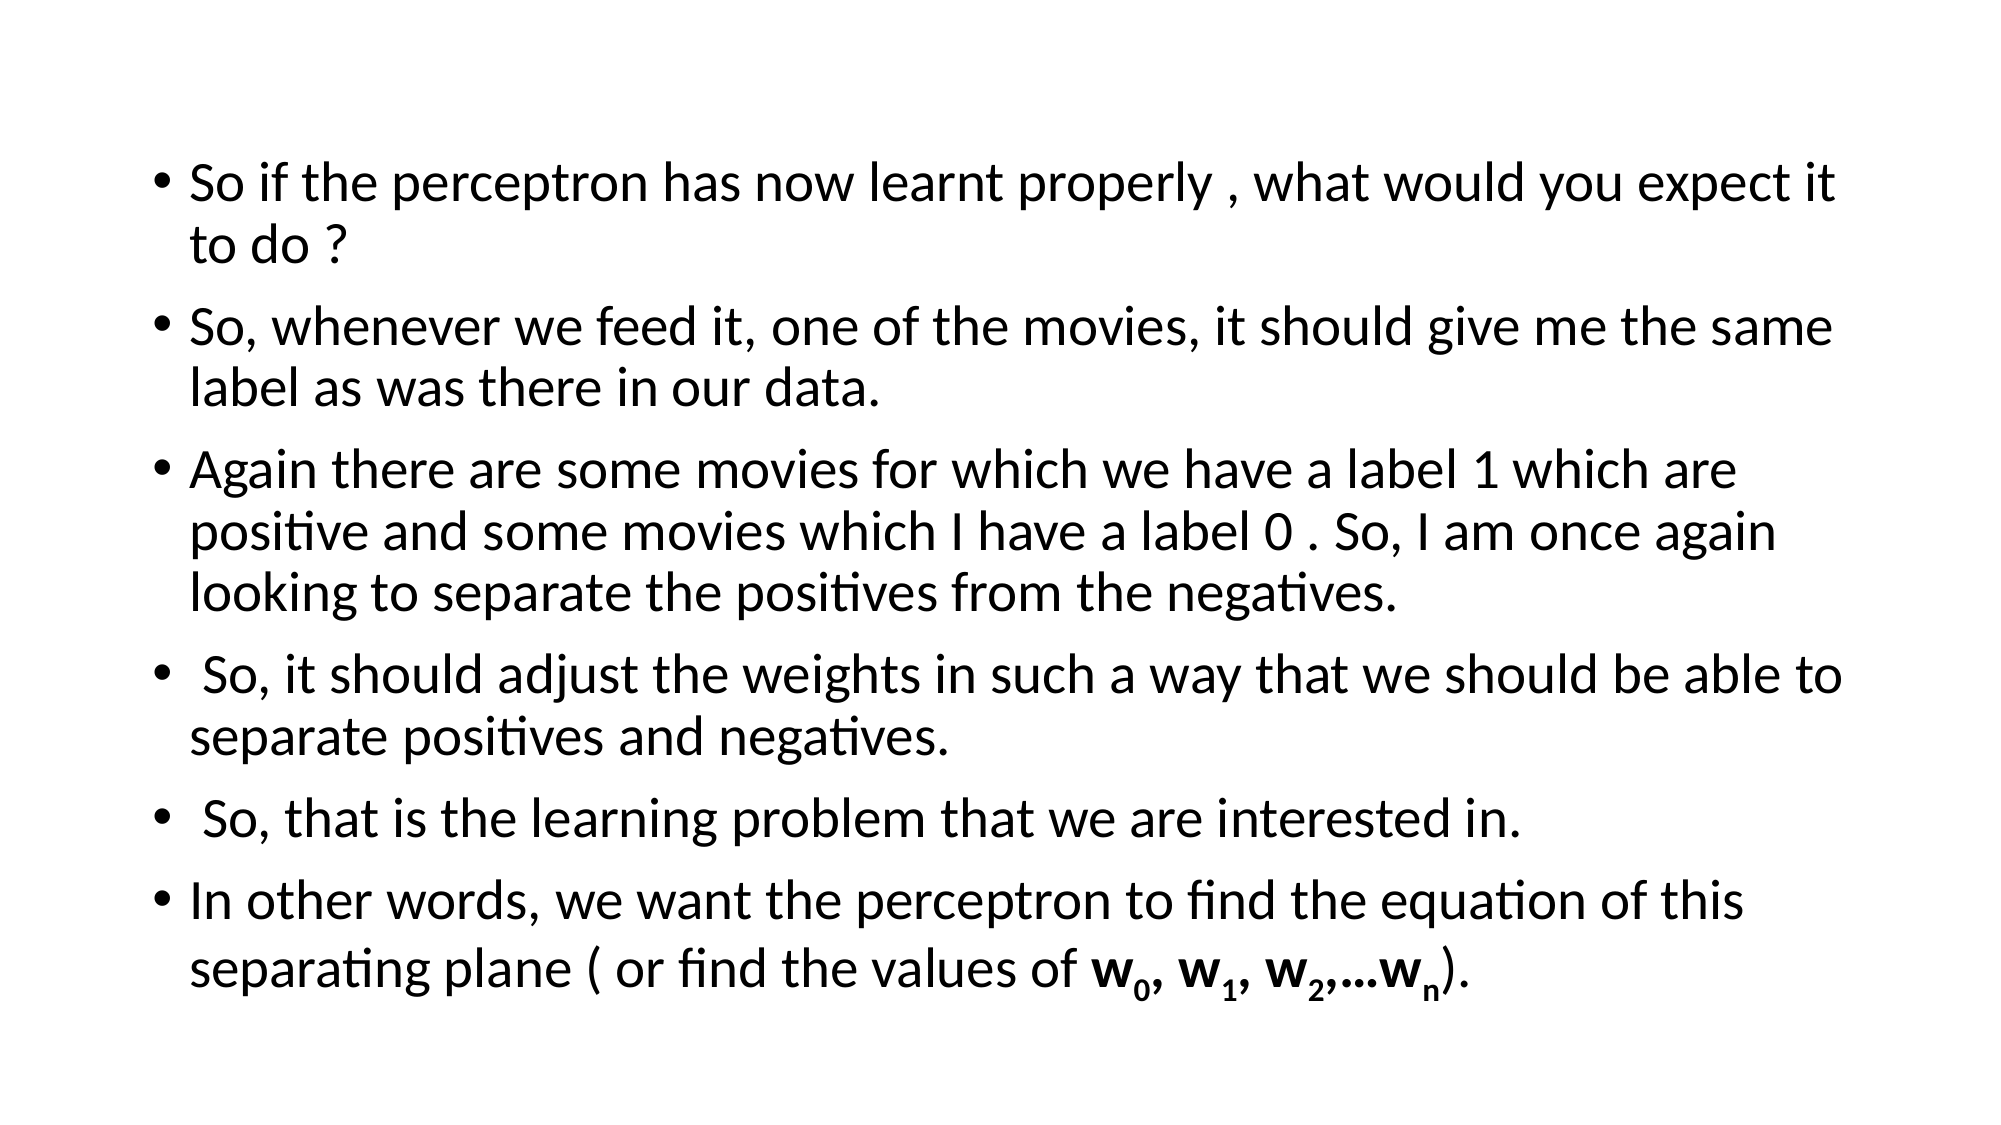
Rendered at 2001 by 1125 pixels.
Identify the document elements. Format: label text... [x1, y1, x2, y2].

list So if the perceptron has now learnt properly , what would you expect it to do ? So, whenever we feed it, one of the movies, it should give me the same label as was there in our data. Again there are some movies for which we have a label 1 which are positive and some movies which I have a label 0 . So, I am once again looking to separate the positives from the negatives. So, it should adjust the weights in such a way that we should be able to separate positives and negatives. So, that is the learning problem that we are interested in. In other words, we want the perceptron to find the equation of this separating plane ( or find the values of w0, w1, w2,…wn). [137, 144, 1863, 1014]
